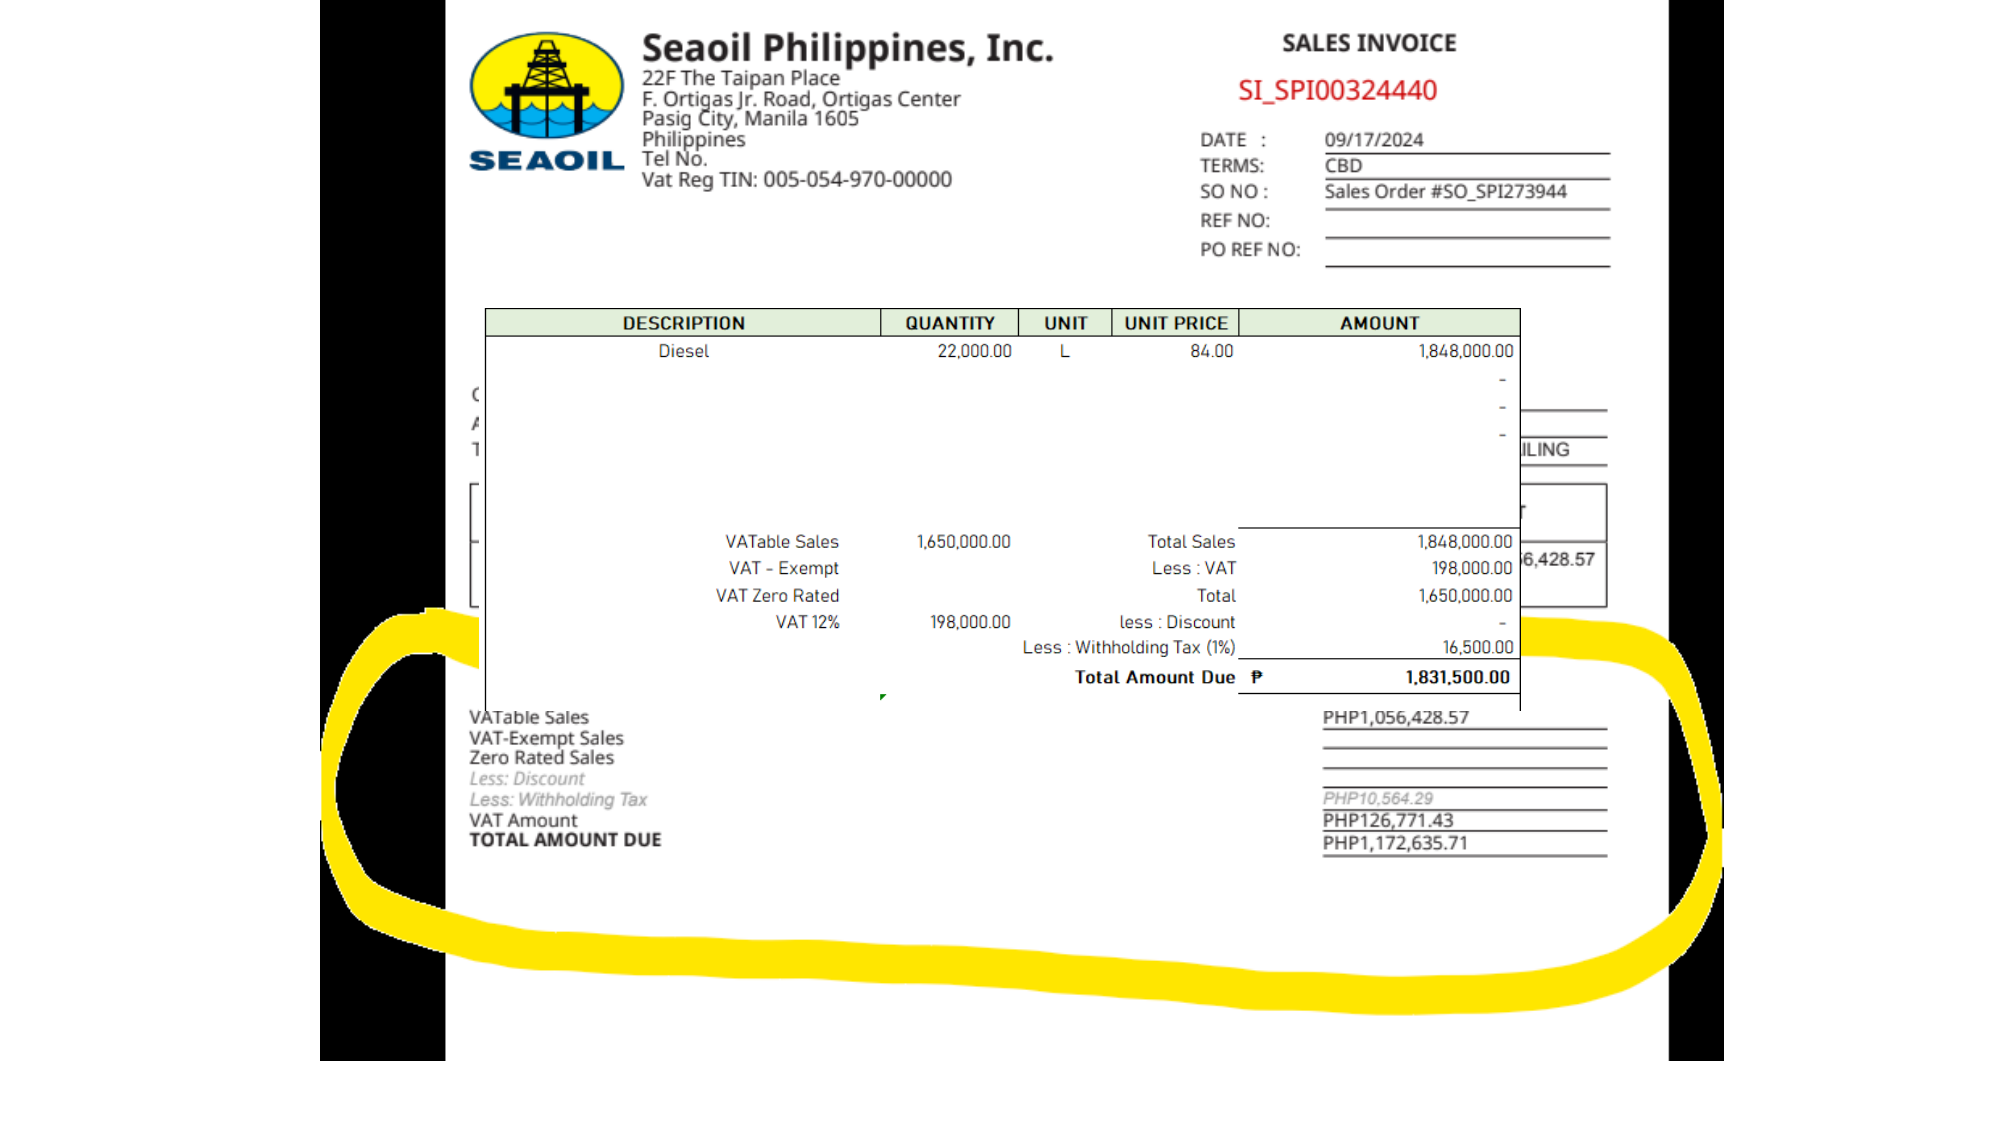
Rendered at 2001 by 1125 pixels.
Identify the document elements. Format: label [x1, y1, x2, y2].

picture [320, 0, 1724, 1061]
